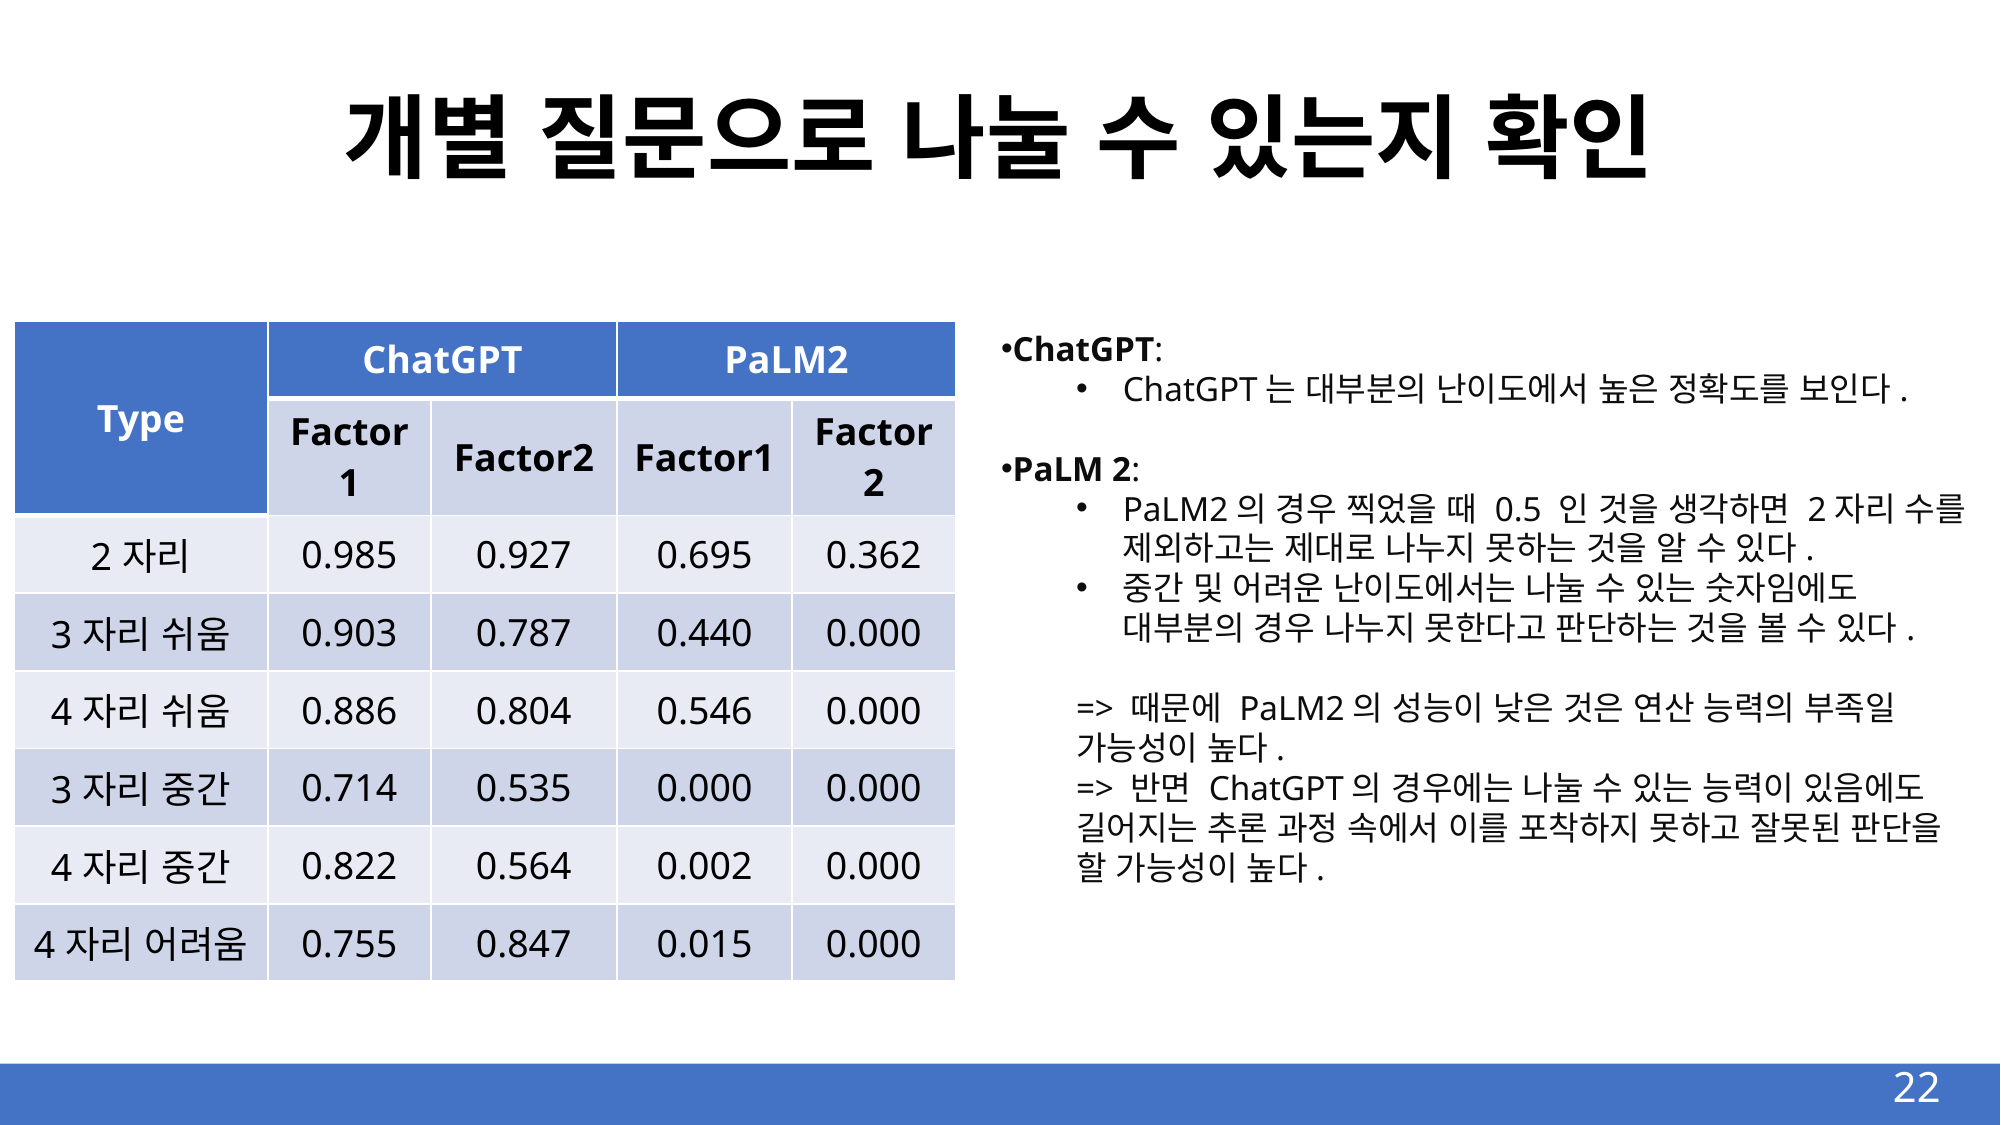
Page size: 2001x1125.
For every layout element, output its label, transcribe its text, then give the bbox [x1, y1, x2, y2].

text_box ChatGPT: ChatGPT는 대부분의 난이도에서 높은 정확도를 보인다. PaLM 2: PaLM2의 경우 찍었을 때 0.5 인 것을 생각하면 2자리 수를 제외하고는 제대로 나누지 못하는 것을 알 수 있다. 중간 및 어려운 난이도에서는 나눌 수 있는 숫자임에도 대부분의 경우 나누지 못한다고 판단하는 것을 볼 수 있다. => 때문에 PaLM2의 성능이 낮은 것은 연산 능력의 부족일 가능성이 높다. => 반면 ChatGPT의 경우에는 나눌 수 있는 능력이 있음에도 길어지는 추론 과정 속에서 이를 포착하지 못하고 잘못된 판단을 할 가능성이 높다. [986, 320, 1987, 895]
table_cell 0.847 [432, 905, 616, 980]
table_cell 0.903 [269, 594, 430, 670]
table_cell 0.886 [269, 672, 430, 748]
table_cell Factor1 [269, 401, 430, 515]
text_box 개별 질문으로 나눌 수 있는지 확인 [249, 43, 1750, 200]
table_cell 0.787 [432, 594, 616, 670]
table_cell 3자리 중간 [15, 749, 267, 825]
slide_number 22 [1853, 1063, 1956, 1116]
table_cell 0.362 [793, 516, 955, 592]
table_header ChatGPT [269, 322, 616, 396]
table_cell 4자리 중간 [15, 827, 267, 903]
table_cell Factor1 [618, 401, 791, 515]
table_cell 4자리 쉬움 [15, 672, 267, 748]
table_cell 0.015 [618, 905, 791, 980]
table_cell 0.000 [793, 672, 955, 748]
table_cell 0.804 [432, 672, 616, 748]
table_cell 2자리 [15, 518, 267, 592]
table_cell 0.755 [269, 905, 430, 980]
table_cell 0.000 [793, 905, 955, 980]
table_cell 0.002 [618, 827, 791, 903]
table_cell 0.714 [269, 749, 430, 825]
table_cell 0.440 [618, 594, 791, 670]
table_cell 0.985 [269, 516, 430, 592]
table_cell 0.564 [432, 827, 616, 903]
table_header PaLM2 [618, 322, 955, 396]
table_cell 3자리 쉬움 [15, 594, 267, 670]
text_box [0, 1063, 2000, 1125]
table_cell 0.695 [618, 516, 791, 592]
table_cell 0.822 [269, 827, 430, 903]
table_cell 0.546 [618, 672, 791, 748]
table_cell 0.535 [432, 749, 616, 825]
table_cell Factor2 [432, 401, 616, 515]
table_cell 0.927 [432, 516, 616, 592]
table_cell 0.000 [793, 594, 955, 670]
table_cell 0.000 [618, 749, 791, 825]
table_header Type [15, 322, 267, 513]
table_cell 4자리 어려움 [15, 905, 267, 980]
table_cell Factor2 [793, 401, 955, 515]
table_cell 0.000 [793, 827, 955, 903]
table_cell 0.000 [793, 749, 955, 825]
